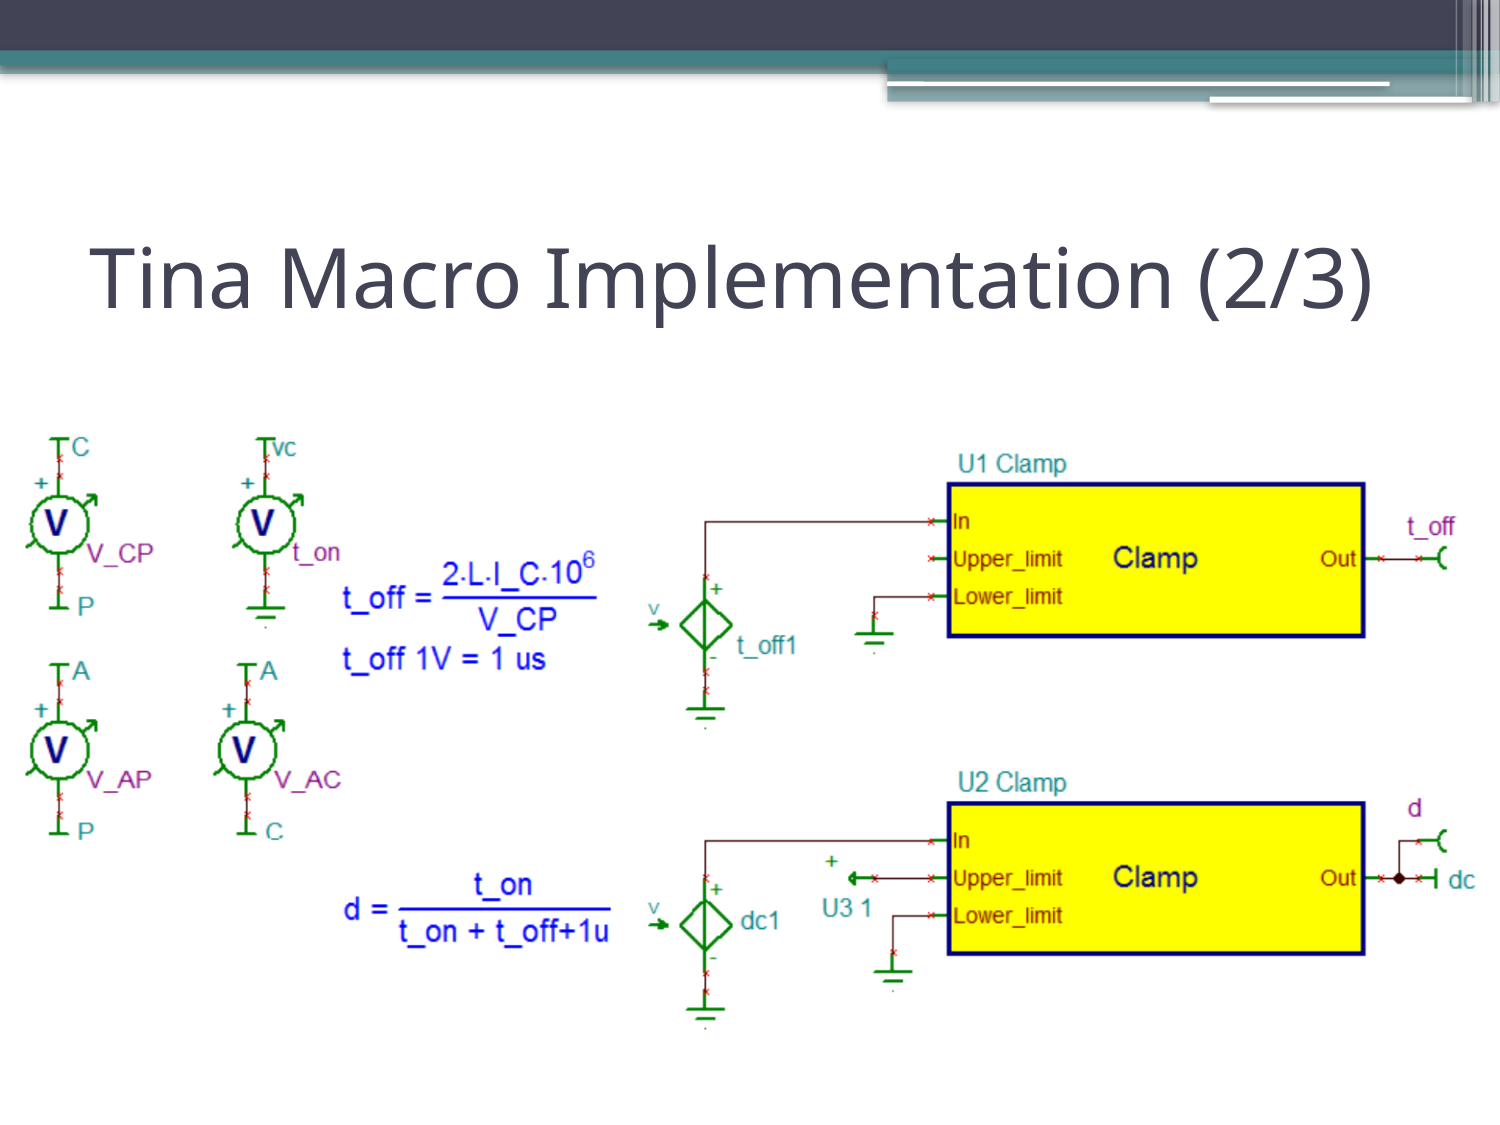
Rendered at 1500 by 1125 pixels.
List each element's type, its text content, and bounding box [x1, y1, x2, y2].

title Tina Macro Implementation (2/3) [75, 187, 1425, 363]
picture [305, 437, 1500, 1053]
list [0, 412, 367, 863]
